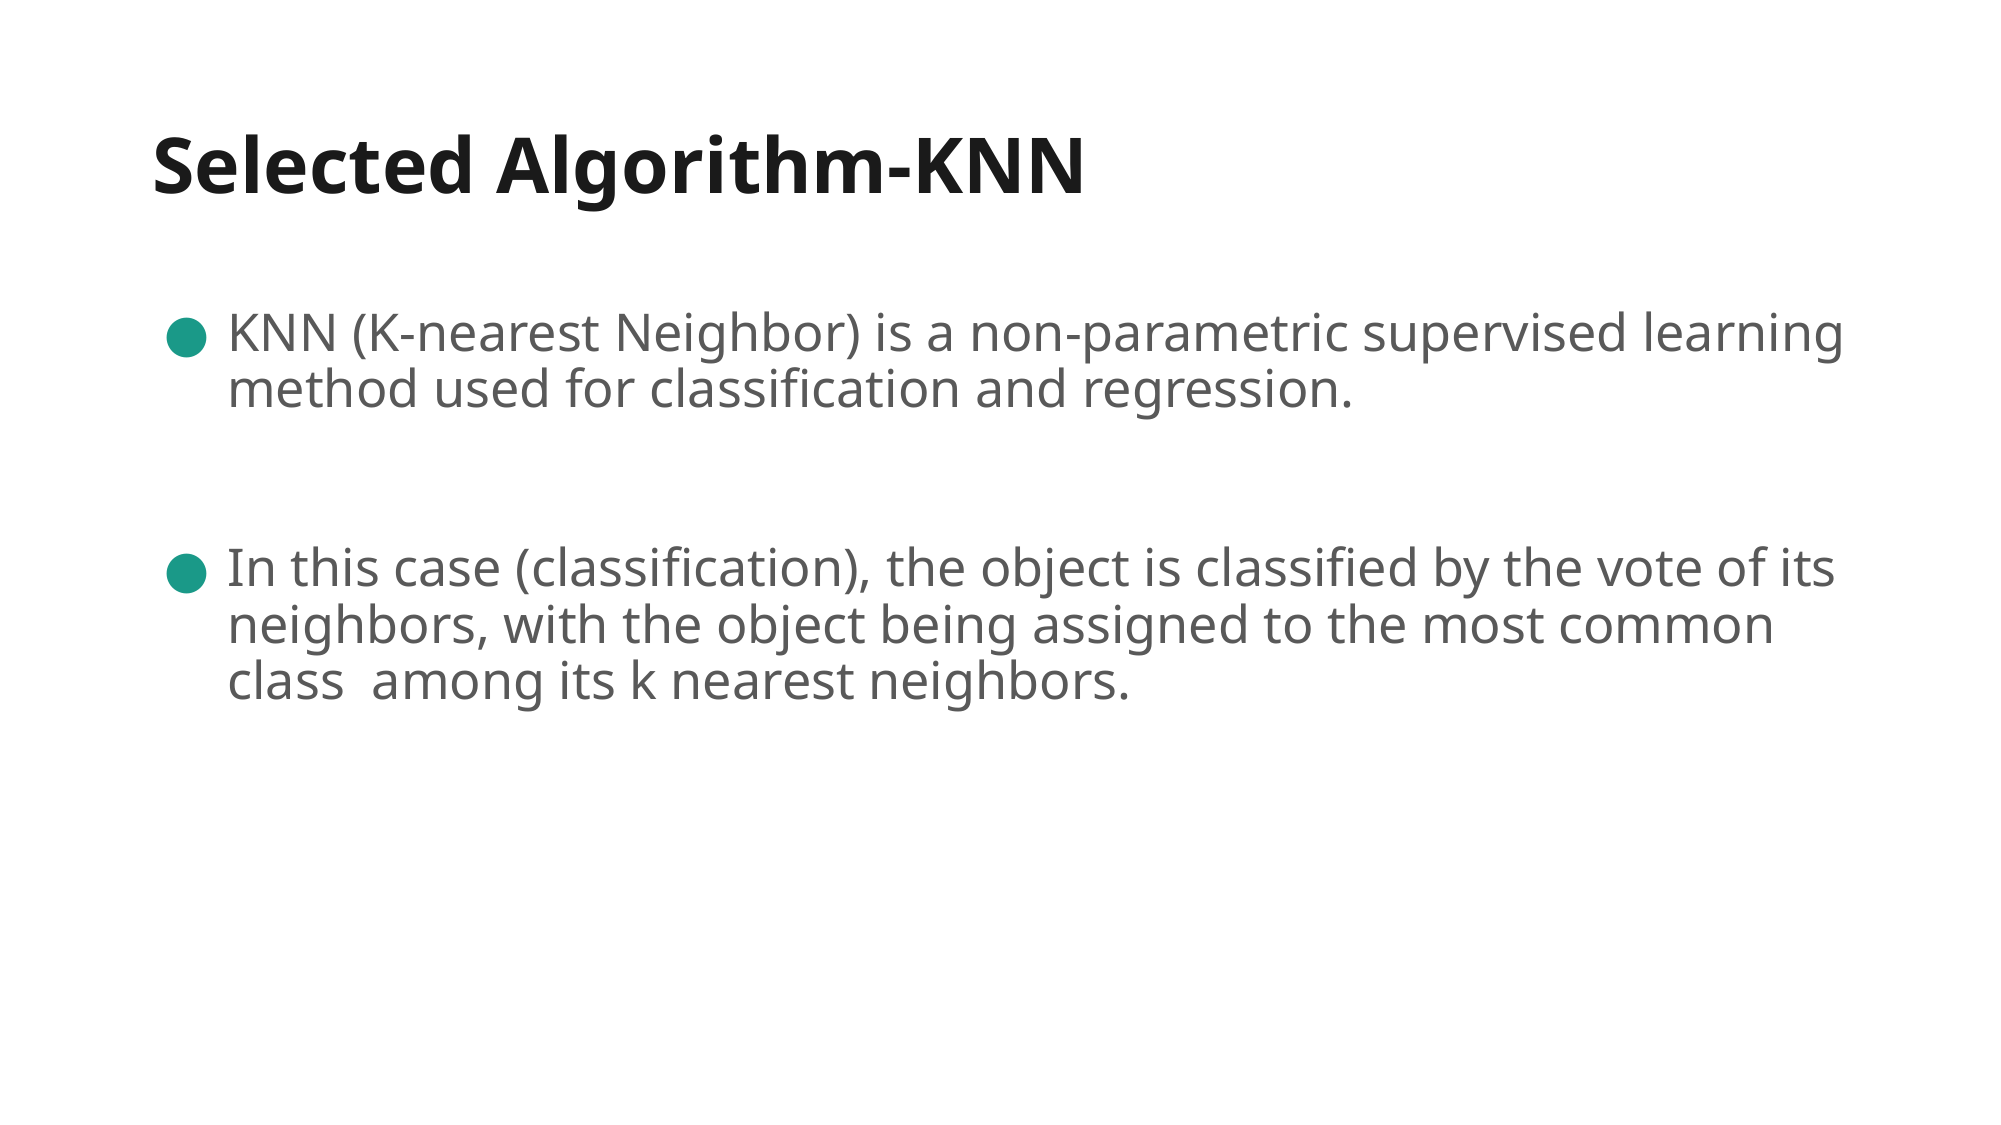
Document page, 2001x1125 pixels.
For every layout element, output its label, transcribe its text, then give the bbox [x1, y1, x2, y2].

list KNN (K-nearest Neighbor) is a non-parametric supervised learning method used for classification and regression. In this case (classification), the object is classified by the vote of its neighbors, with the object being assigned to the most common class among its k nearest neighbors. [137, 299, 1863, 1014]
title Selected Algorithm-KNN [137, 59, 1863, 278]
